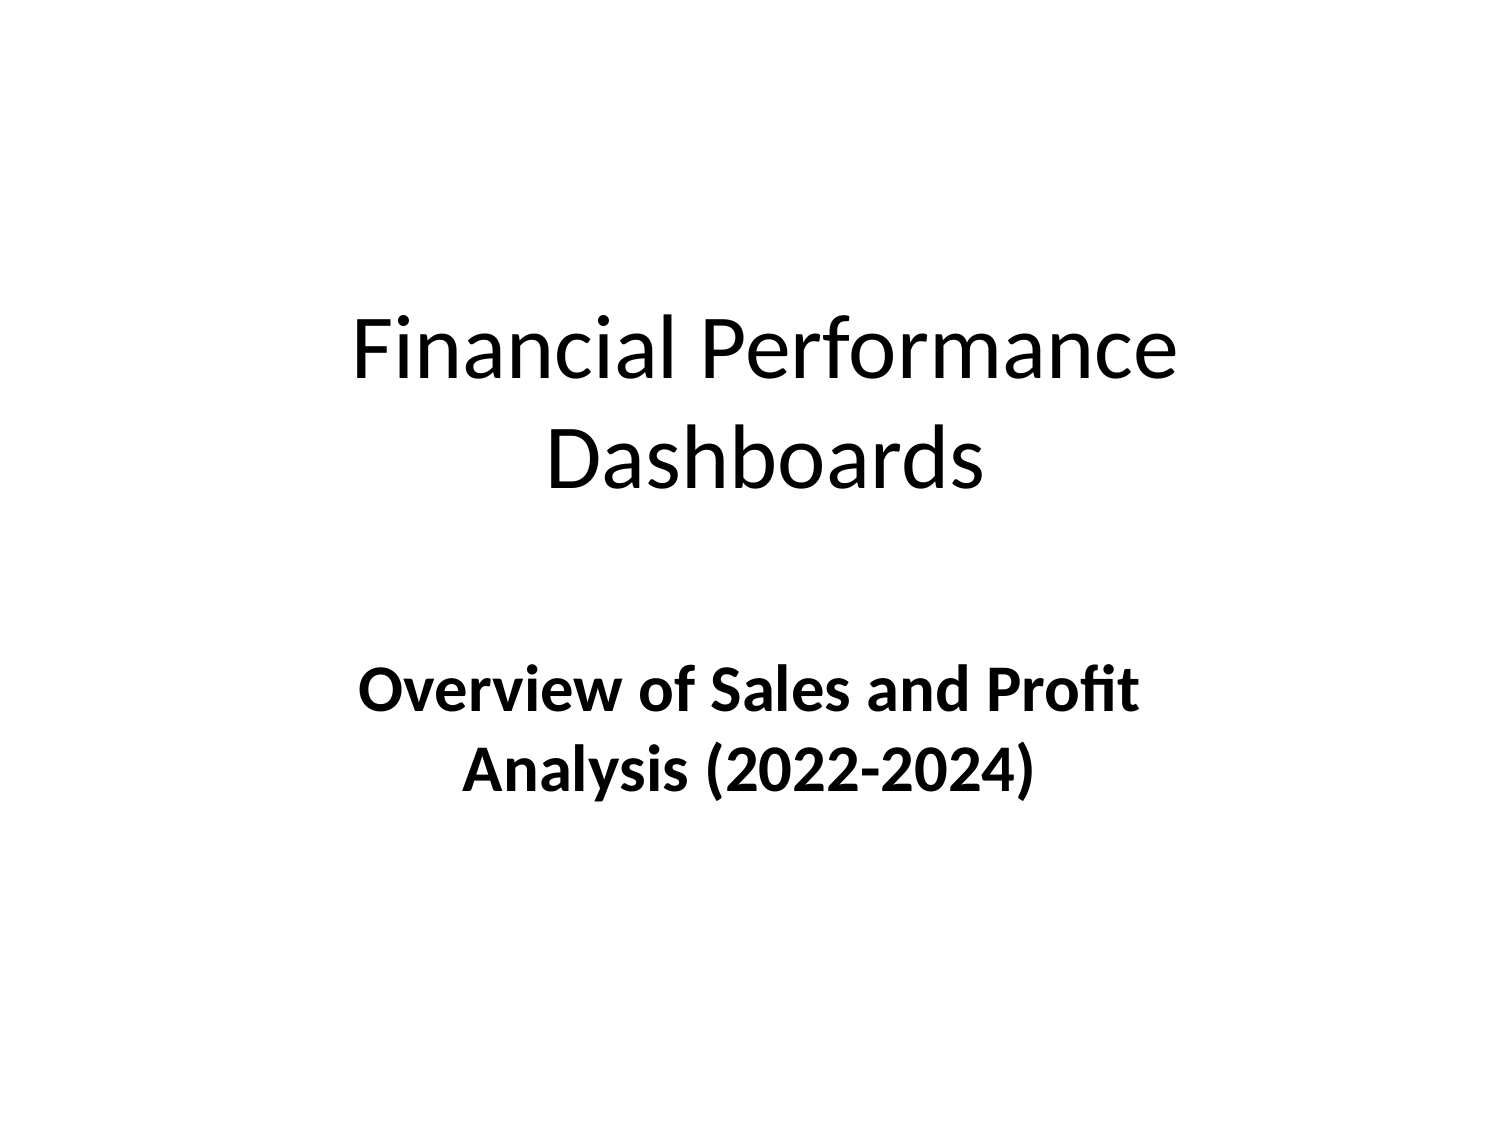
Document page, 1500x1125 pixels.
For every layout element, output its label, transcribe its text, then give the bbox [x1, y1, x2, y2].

title Financial Performance Dashboards [112, 276, 1419, 518]
subtitle Overview of Sales and Profit Analysis (2022-2024) [225, 637, 1275, 925]
